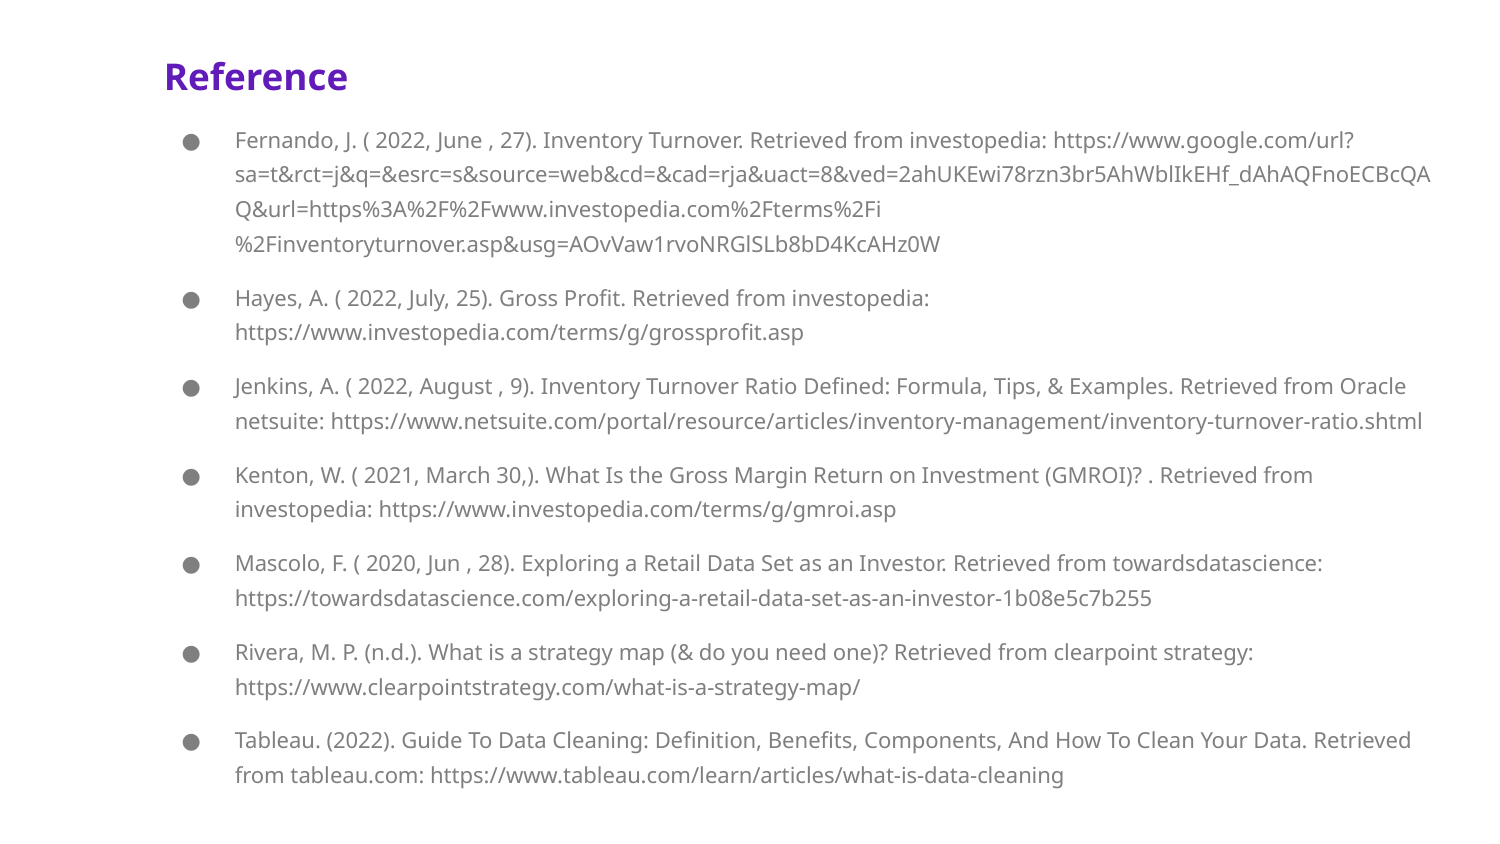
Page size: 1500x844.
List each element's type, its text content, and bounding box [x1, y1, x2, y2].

list Reference Fernando, J. ( 2022, June , 27). Inventory Turnover. Retrieved from investopedia: https://www.google.com/url?sa=t&rct=j&q=&esrc=s&source=web&cd=&cad=rja&uact=8&ved=2ahUKEwi78rzn3br5AhWblIkEHf_dAhAQFnoECBcQAQ&url=https%3A%2F%2Fwww.investopedia.com%2Fterms%2Fi%2Finventoryturnover.asp&usg=AOvVaw1rvoNRGlSLb8bD4KcAHz0W Hayes, A. ( 2022, July, 25). Gross Profit. Retrieved from investopedia: https://www.investopedia.com/terms/g/grossprofit.asp Jenkins, A. ( 2022, August , 9). Inventory Turnover Ratio Defined: Formula, Tips, & Examples. Retrieved from Oracle netsuite: https://www.netsuite.com/portal/resource/articles/inventory-management/inventory-turnover-ratio.shtml Kenton, W. ( 2021, March 30,). What Is the Gross Margin Return on Investment (GMROI)? . Retrieved from investopedia: https://www.investopedia.com/terms/g/gmroi.asp Mascolo, F. ( 2020, Jun , 28). Exploring a Retail Data Set as an Investor. Retrieved from towardsdatascience: https://towardsdatascience.com/exploring-a-retail-data-set-as-an-investor-1b08e5c7b255 Rivera, M. P. (n.d.). What is a strategy map (& do you need one)? Retrieved from clearpoint strategy: https://www.clearpointstrategy.com/what-is-a-strategy-map/ Tableau. (2022). Guide To Data Cleaning: Definition, Benefits, Components, And How To Clean Your Data. Retrieved from tableau.com: https://www.tableau.com/learn/articles/what-is-data-cleaning [148, 19, 1455, 815]
